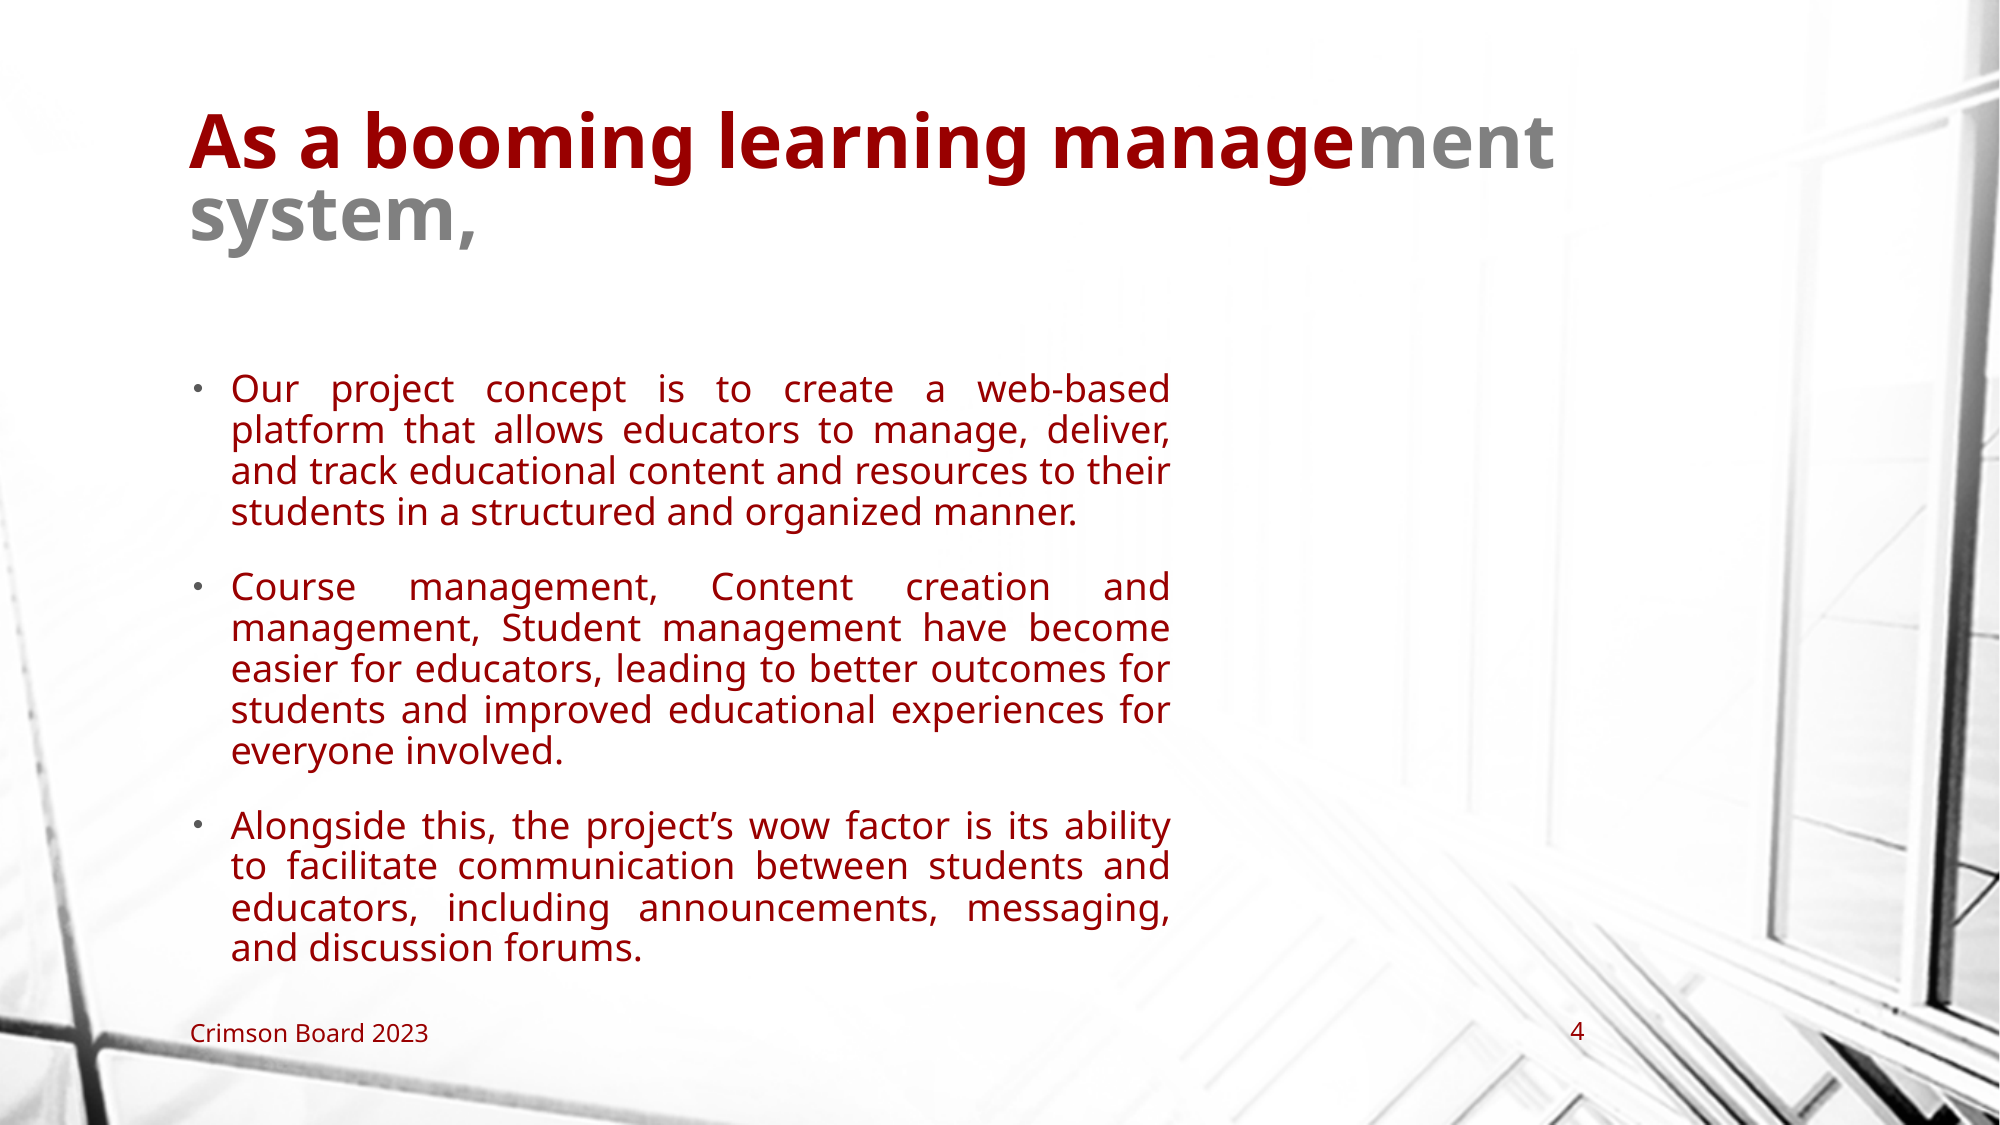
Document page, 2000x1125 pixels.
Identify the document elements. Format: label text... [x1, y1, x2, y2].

picture [0, 0, 2000, 1125]
title As a booming learning management system, [174, 87, 1613, 263]
footer Crimson Board 2023 [174, 1009, 1103, 1055]
list Our project concept is to create a web-based platform that allows educators to manage, deliver, and track educational content and resources to their students in a structured and organized manner. Course management, Content creation and management, Student management have become easier for educators, leading to better outcomes for students and improved educational experiences for everyone involved. Alongside this, the project’s wow factor is its ability to facilitate communication between students and educators, including announcements, messaging, and discussion forums. [174, 362, 1188, 988]
slide_number 4 [1399, 1009, 1600, 1055]
